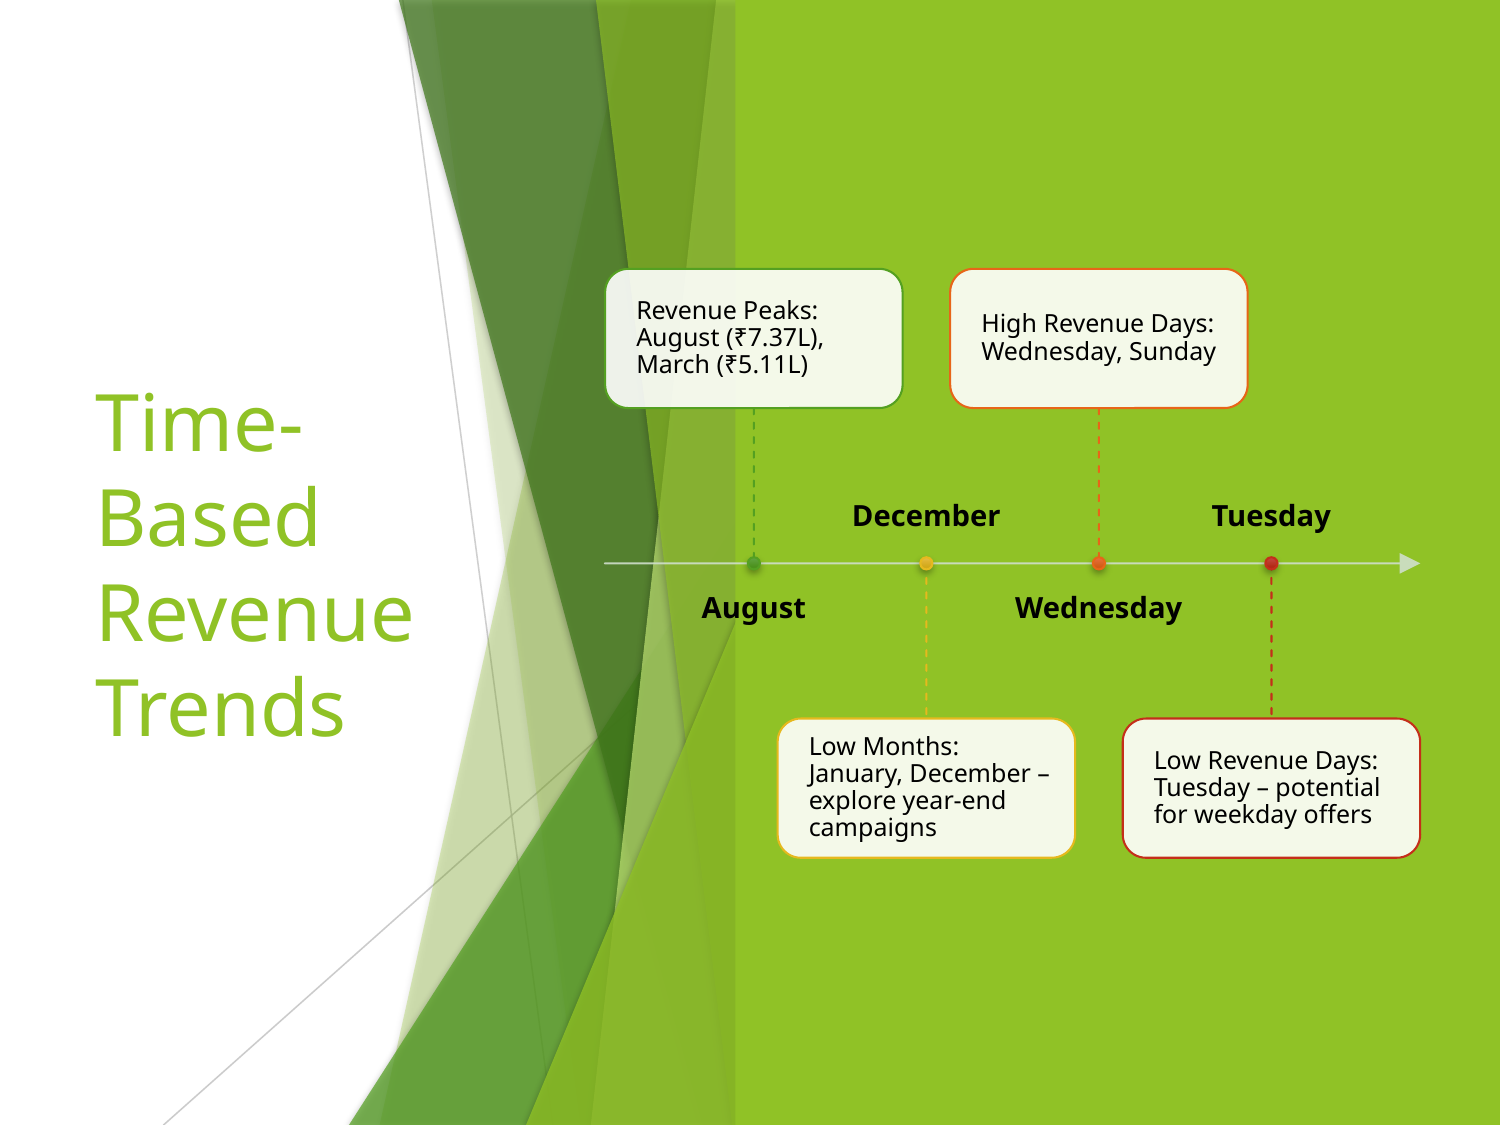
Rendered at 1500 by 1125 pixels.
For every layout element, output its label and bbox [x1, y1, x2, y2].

text_box [162, 0, 751, 1125]
text_box [753, 0, 1500, 1125]
text_box [0, 0, 160, 1125]
text_box [604, 154, 1421, 973]
